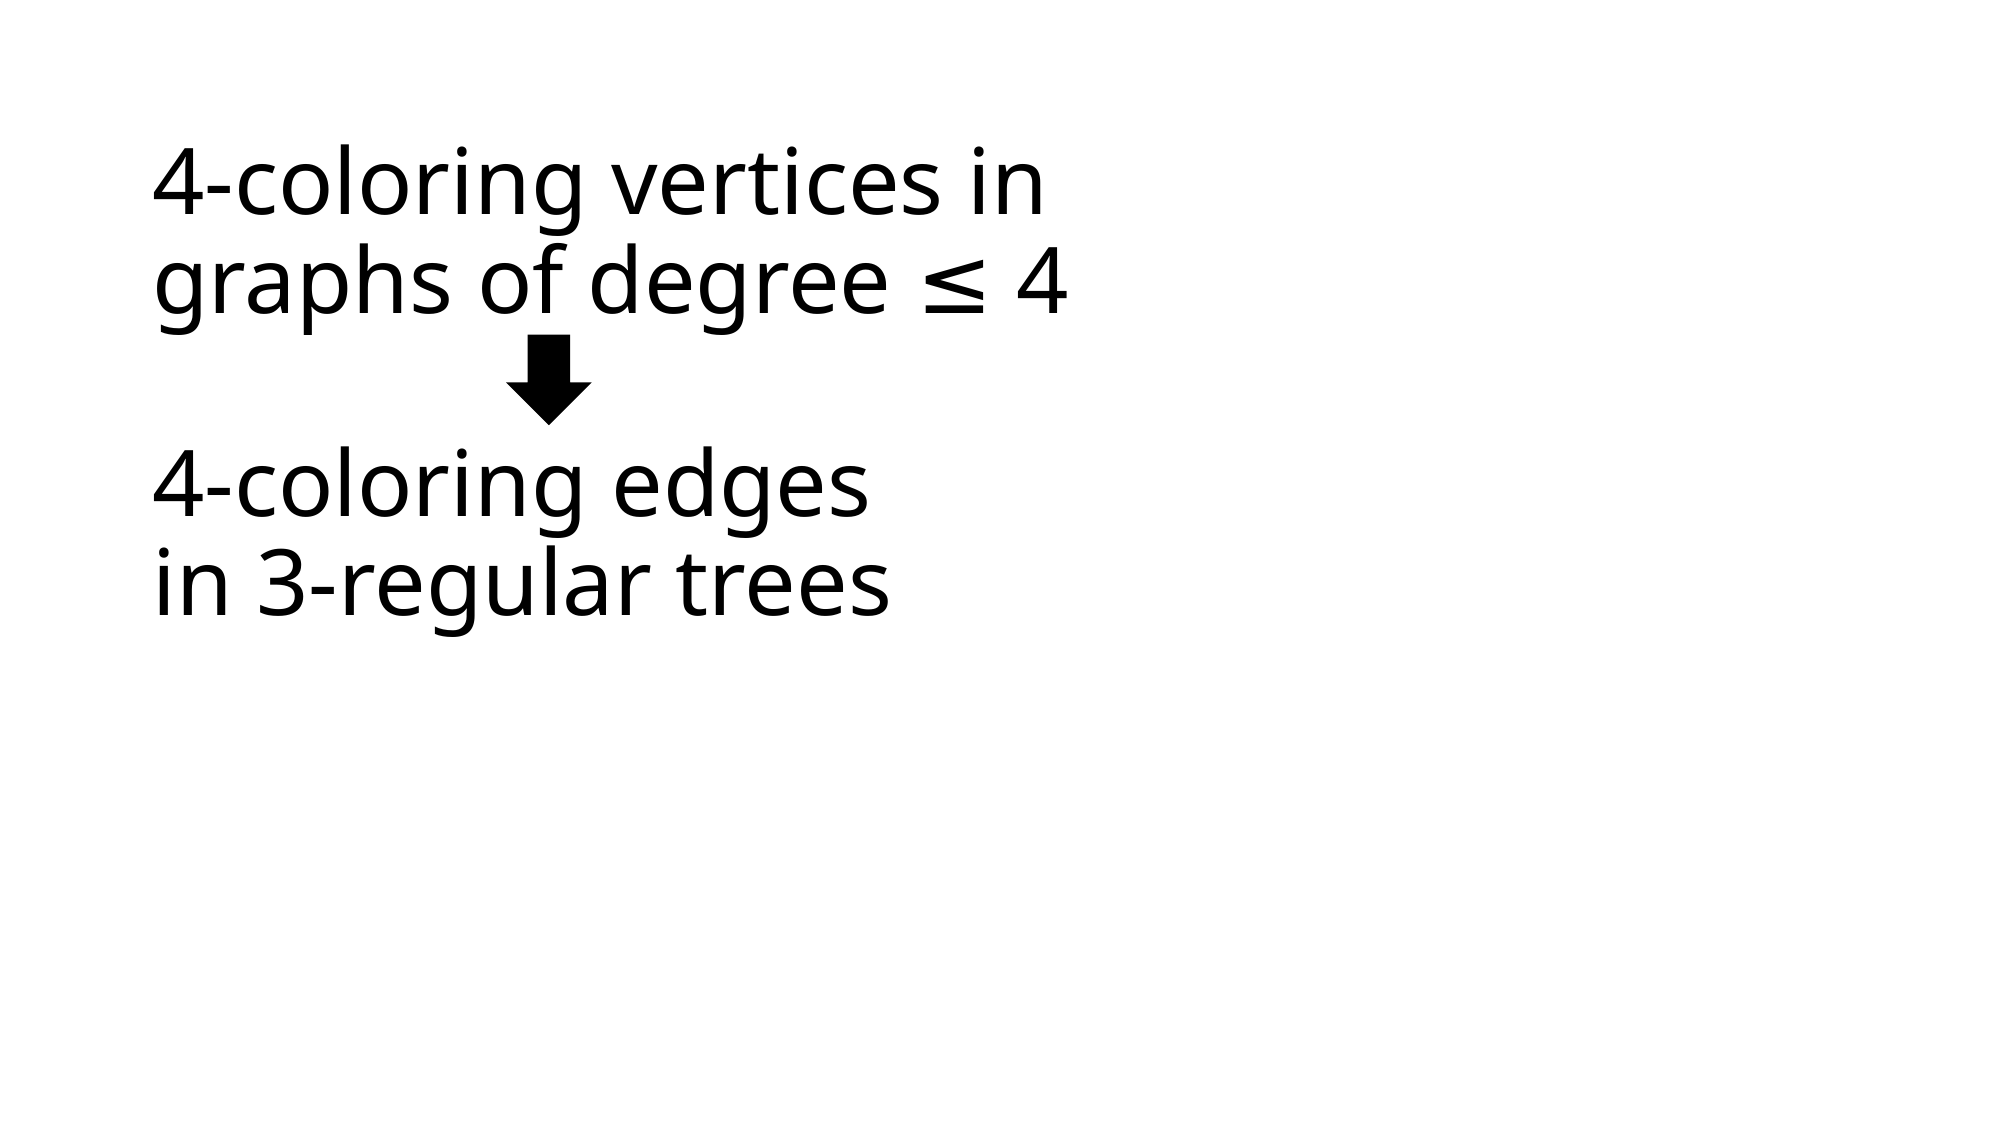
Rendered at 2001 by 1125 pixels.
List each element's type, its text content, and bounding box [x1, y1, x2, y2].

text_box [506, 334, 592, 426]
list 4-coloring vertices in graphs of degree ≤ 4 4-coloring edges in 3-regular trees sinkless orientation in 3-regular trees [137, 59, 1863, 1014]
